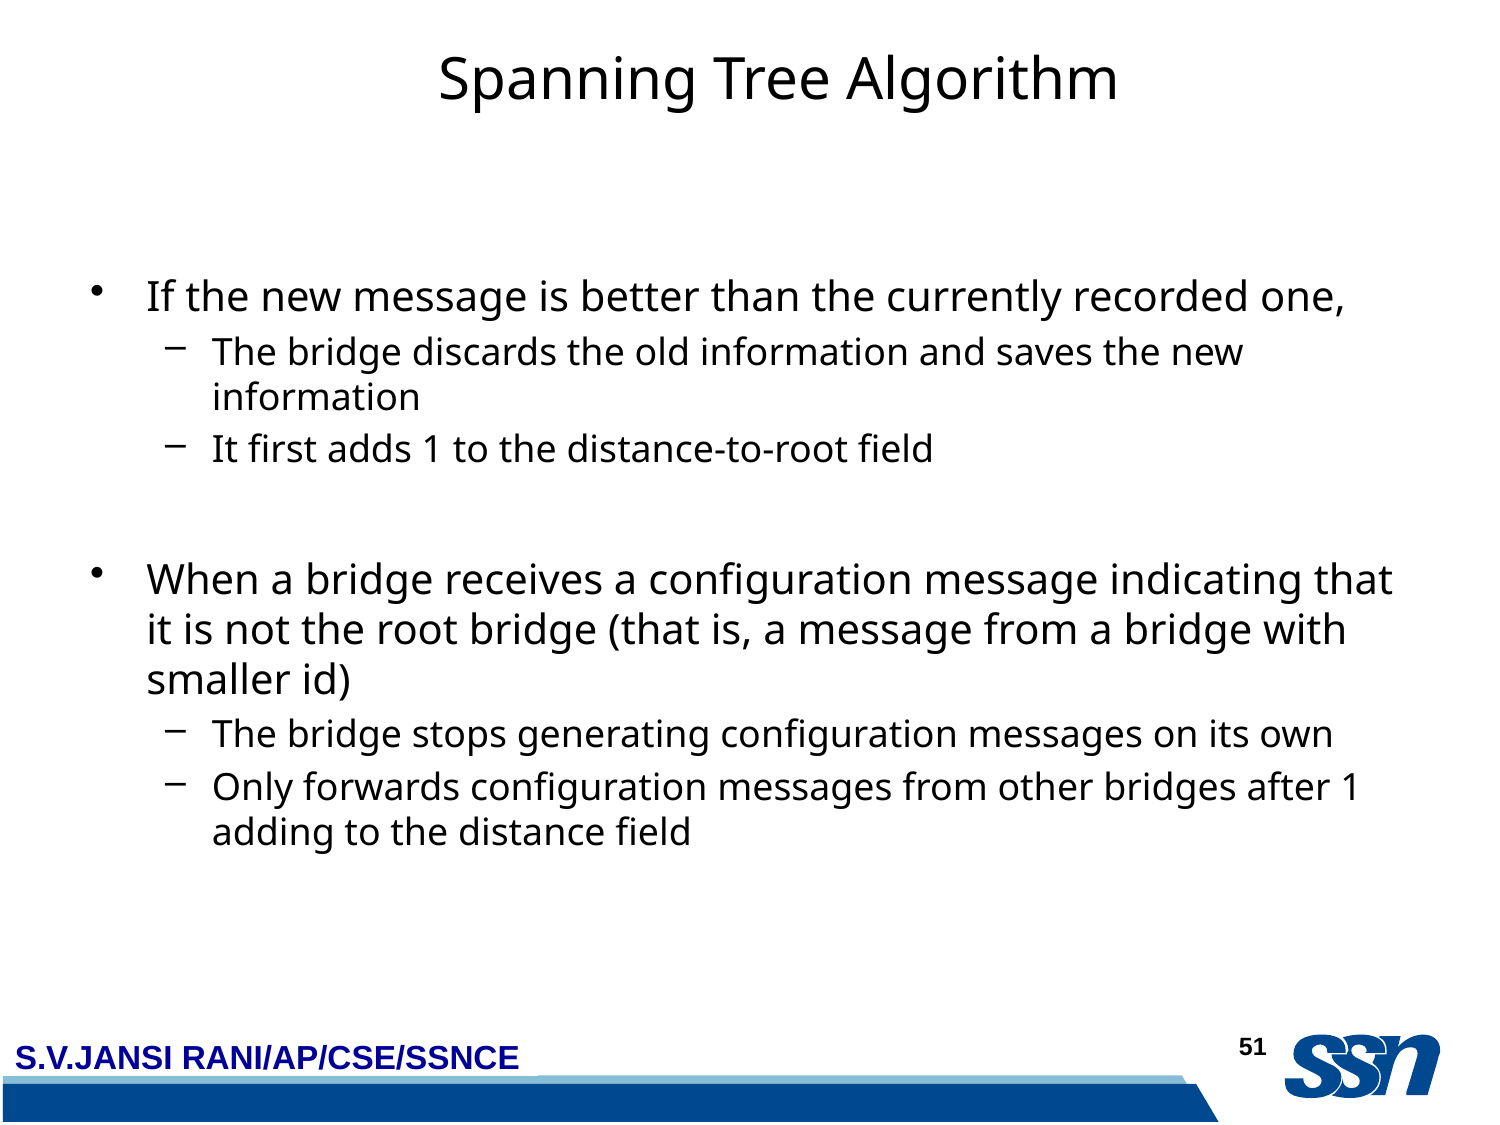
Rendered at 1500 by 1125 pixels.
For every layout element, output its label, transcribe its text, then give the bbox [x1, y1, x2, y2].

list If the new message is better than the currently recorded one, The bridge discards the old information and saves the new information It first adds 1 to the distance-to-root field When a bridge receives a configuration message indicating that it is not the root bridge (that is, a message from a bridge with smaller id) The bridge stops generating configuration messages on its own Only forwards configuration messages from other bridges after 1 adding to the distance field [74, 262, 1426, 965]
title Spanning Tree Algorithm [100, 17, 1460, 135]
